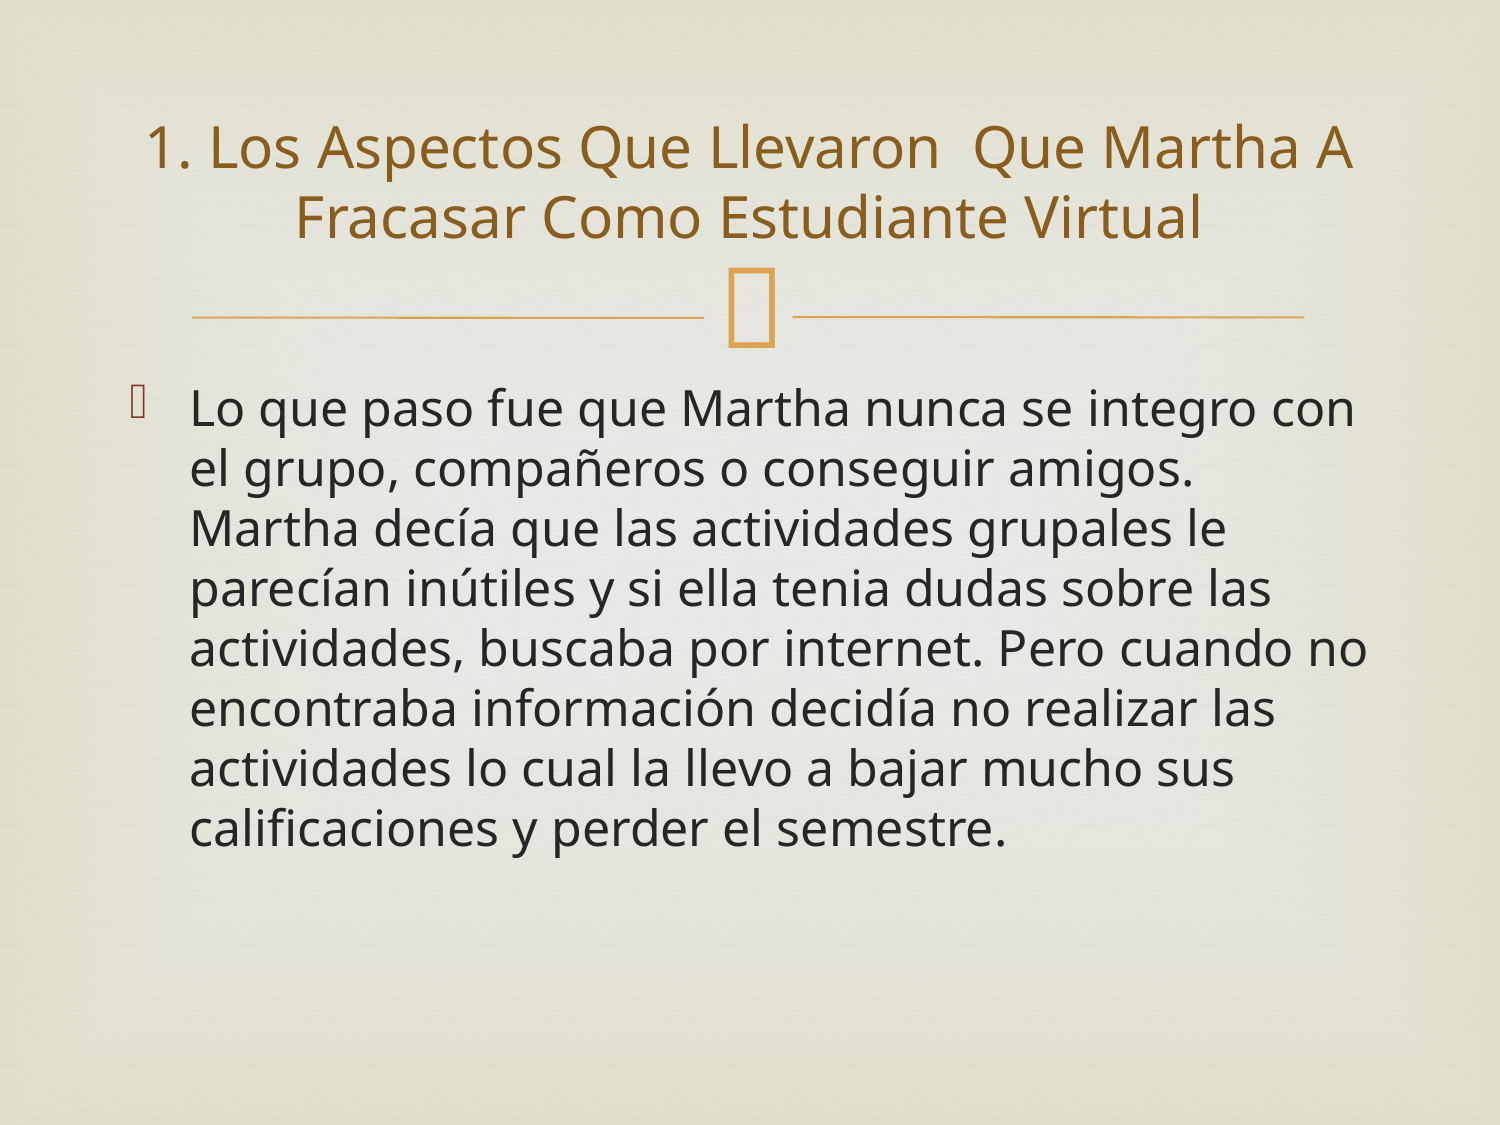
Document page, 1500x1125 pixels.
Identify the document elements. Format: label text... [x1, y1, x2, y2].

list Lo que paso fue que Martha nunca se integro con el grupo, compañeros o conseguir amigos. Martha decía que las actividades grupales le parecían inútiles y si ella tenia dudas sobre las actividades, buscaba por internet. Pero cuando no encontraba información decidía no realizar las actividades lo cual la llevo a bajar mucho sus calificaciones y perder el semestre. [114, 368, 1386, 1005]
title 1. Los Aspectos Que Llevaron Que Martha A Fracasar Como Estudiante Virtual [112, 93, 1386, 267]
